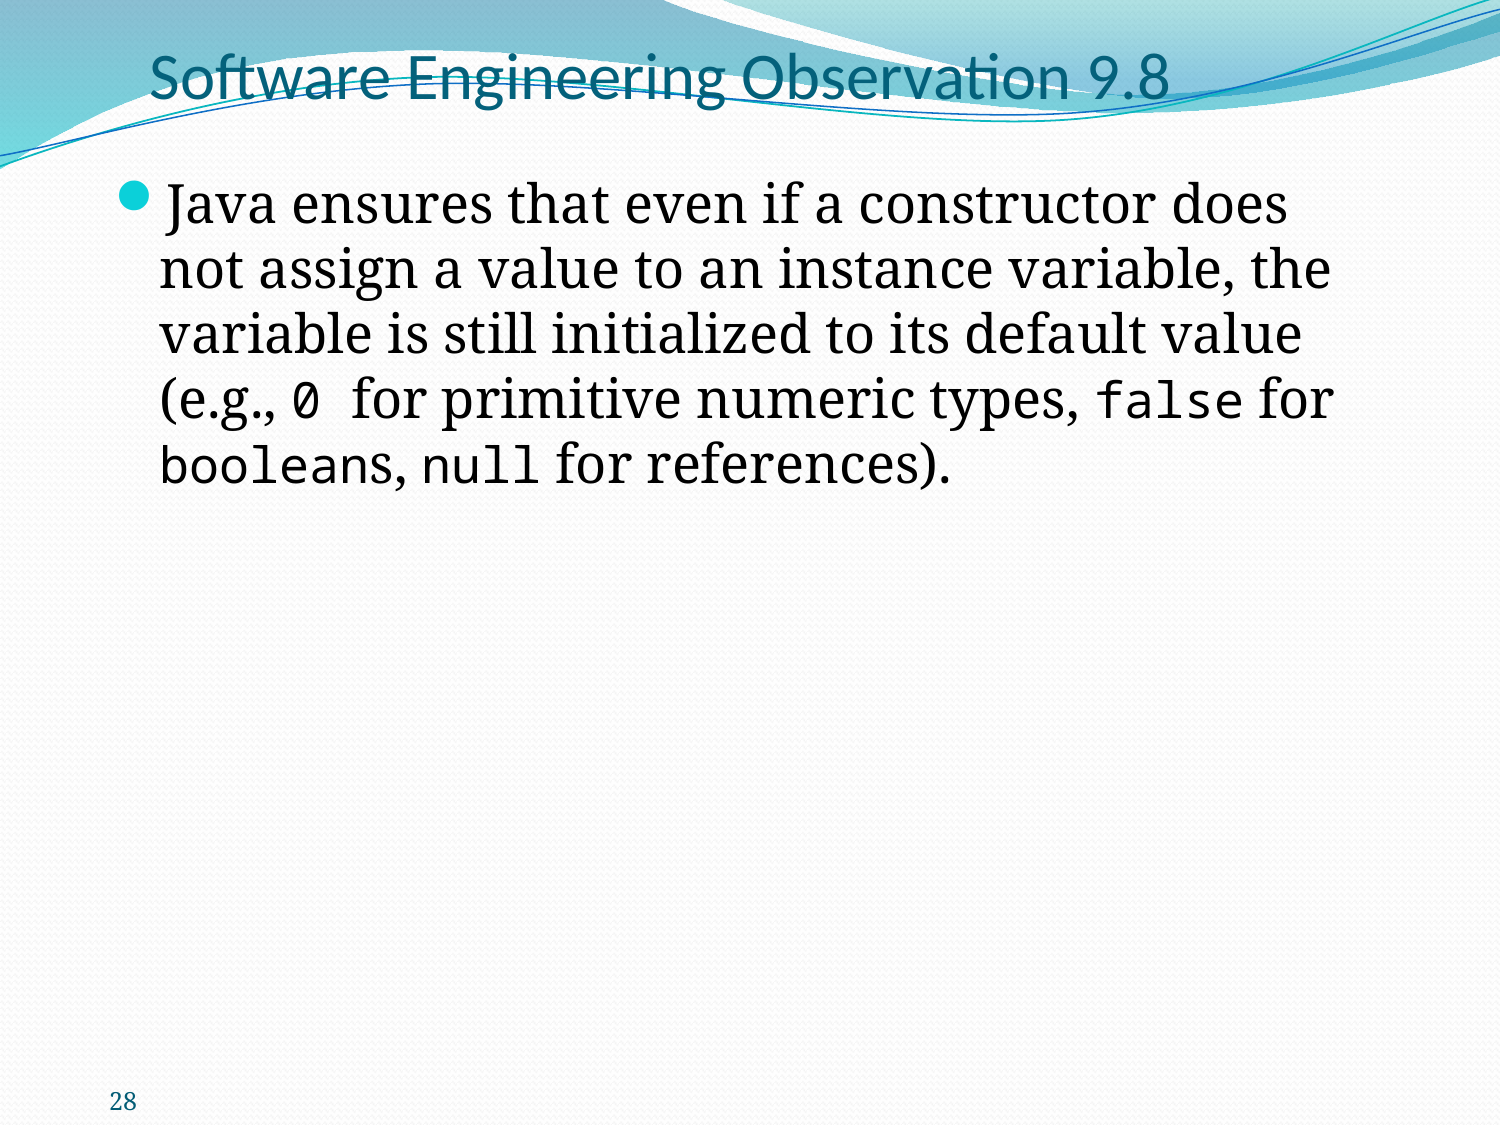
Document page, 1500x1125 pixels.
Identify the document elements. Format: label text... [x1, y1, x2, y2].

title Software Engineering Observation 9.8 [149, 0, 1425, 113]
slide_number 28 [109, 1044, 422, 1120]
list Java ensures that even if a constructor does not assign a value to an instance variable, the variable is still initialized to its default value (e.g., 0 for primitive numeric types, false for booleans, null for references). [99, 162, 1386, 863]
